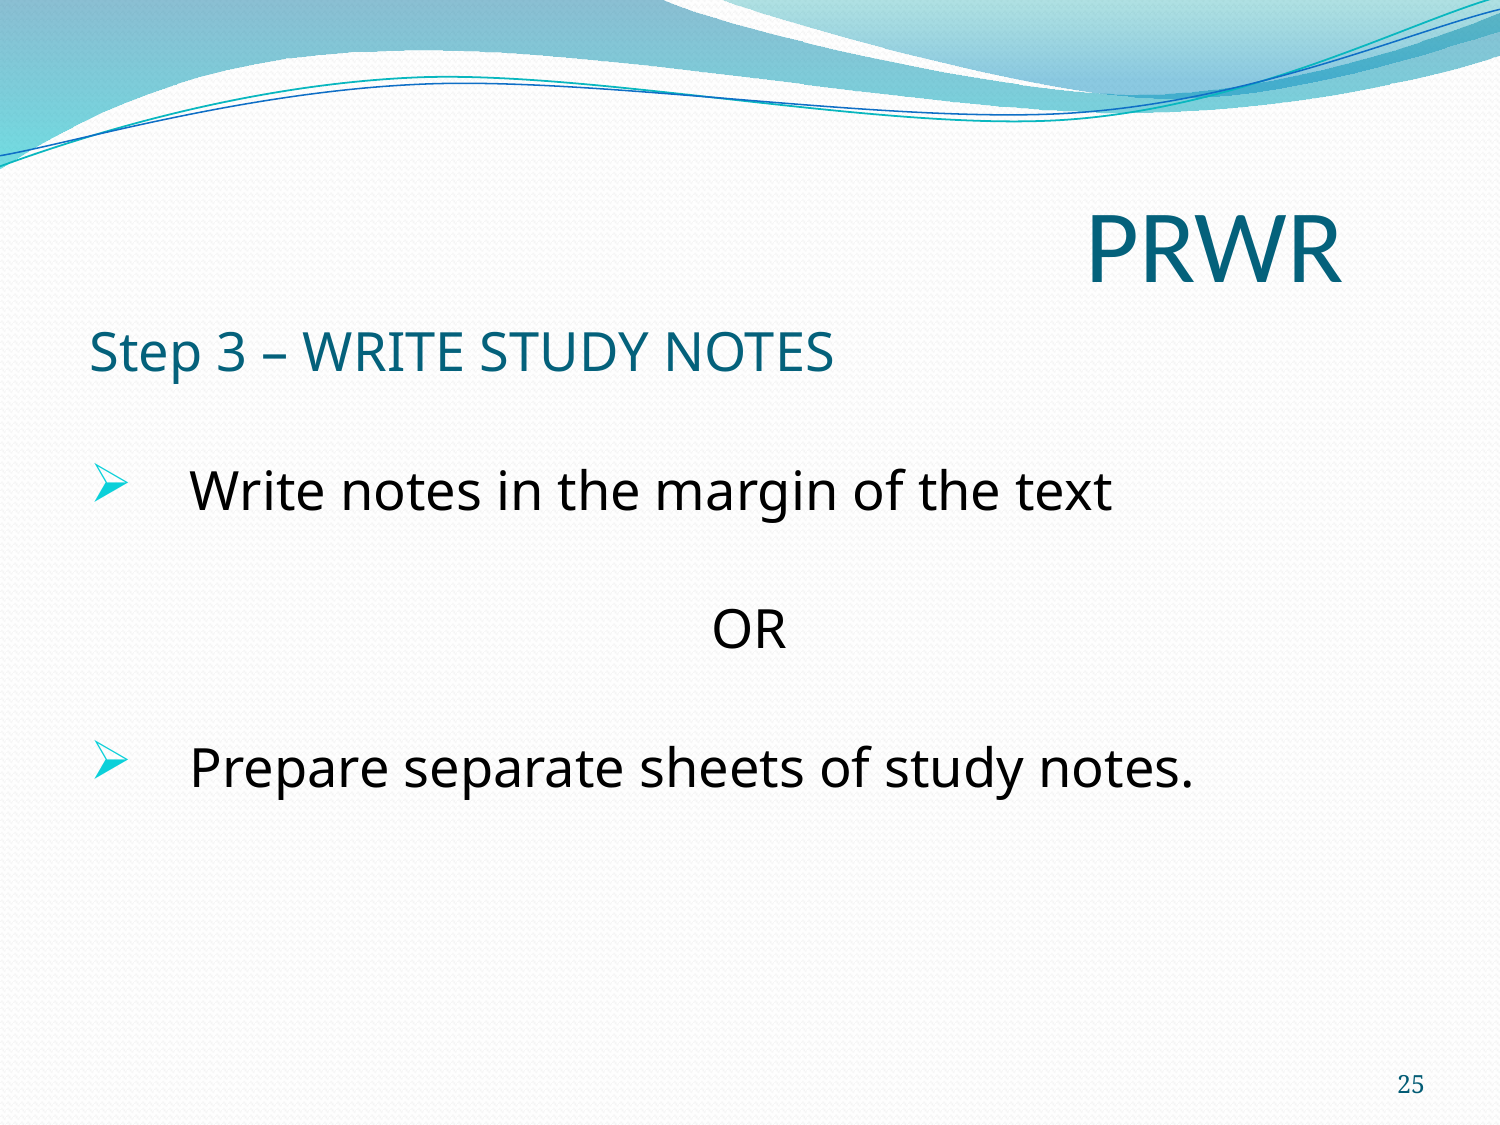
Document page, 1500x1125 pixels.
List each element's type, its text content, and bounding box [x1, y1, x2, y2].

list Step 3 – WRITE STUDY NOTES Write notes in the margin of the text OR Prepare separate sheets of study notes. [75, 317, 1425, 1038]
title PRWR [75, 115, 1425, 303]
slide_number 25 [1299, 1042, 1425, 1103]
